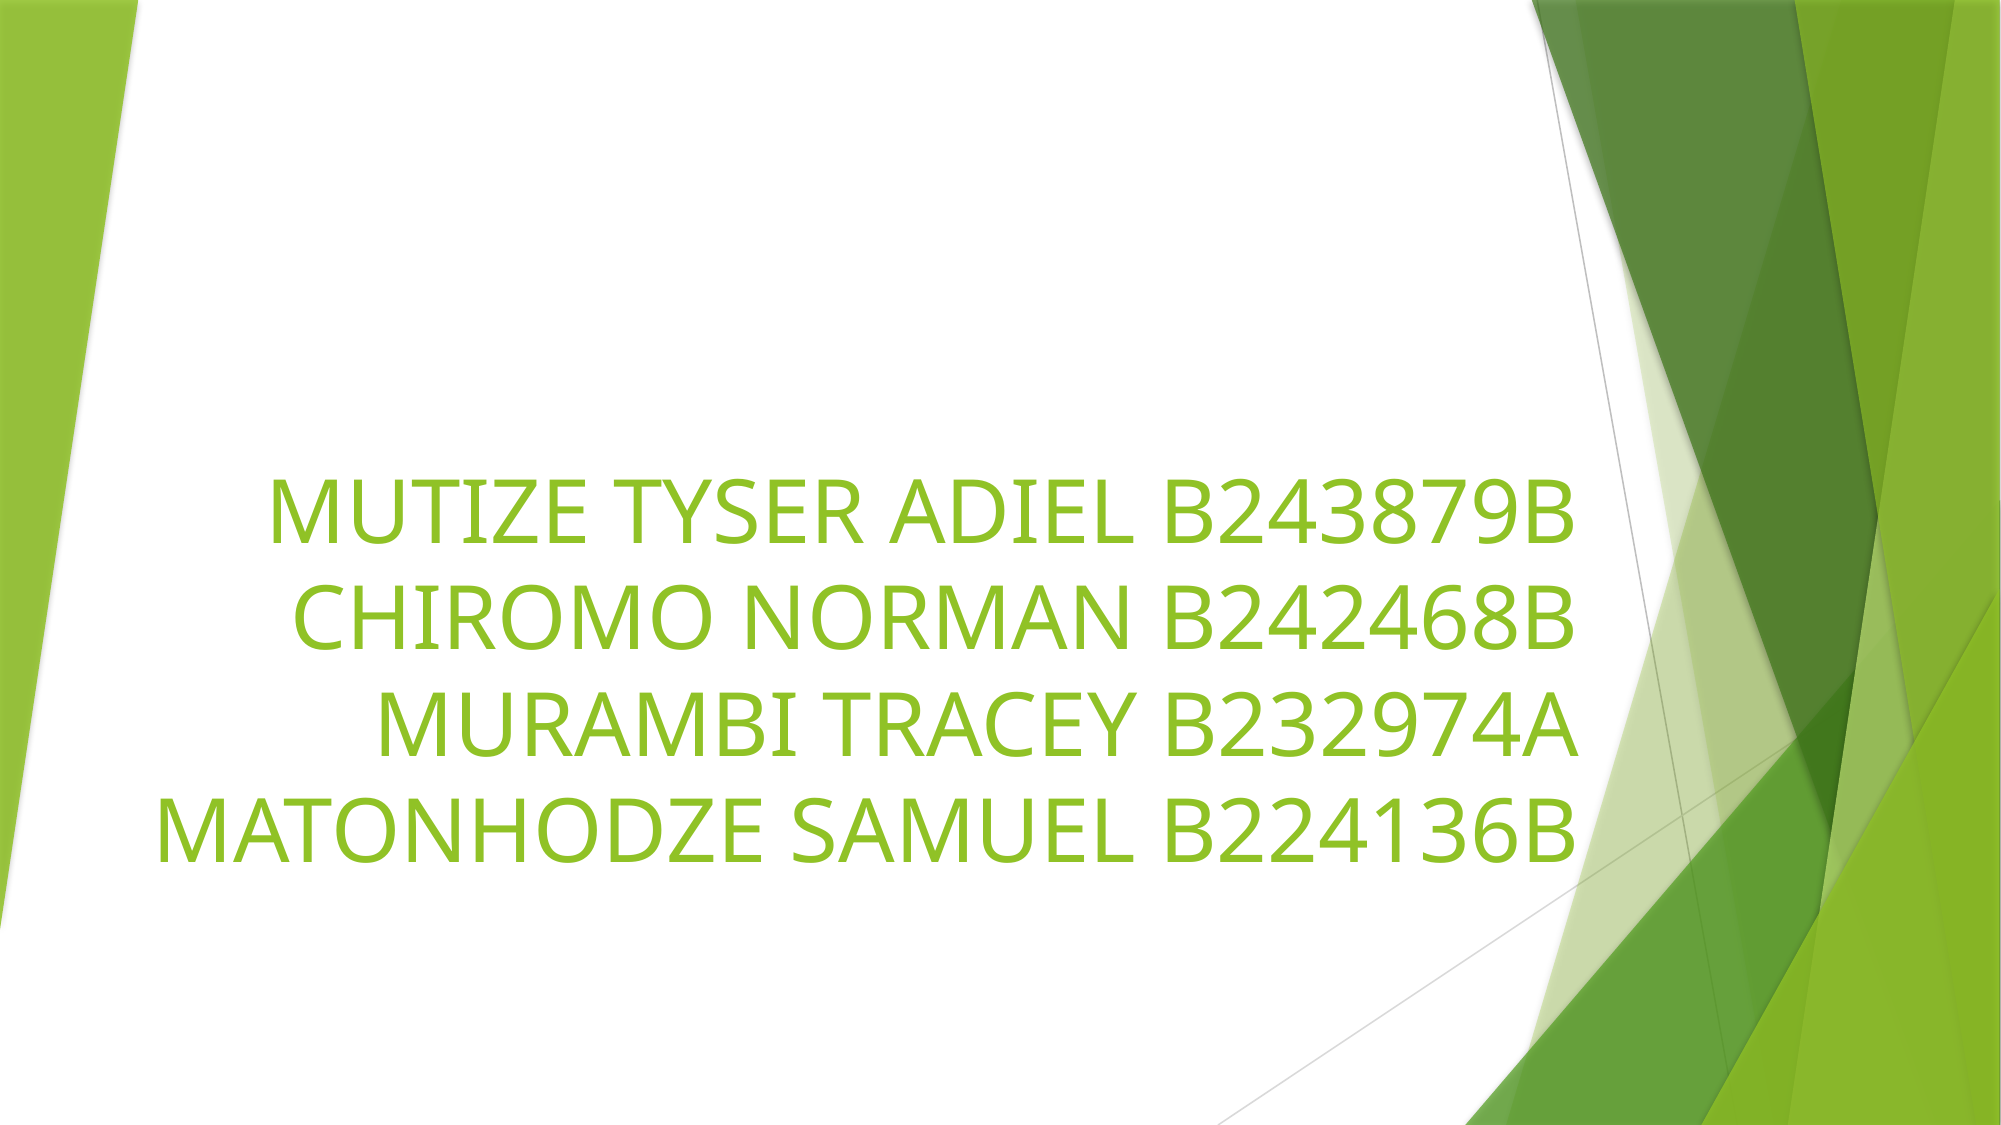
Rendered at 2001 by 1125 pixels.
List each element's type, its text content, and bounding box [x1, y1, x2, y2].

title MUTIZE TYSER ADIEL B243879B CHIROMO NORMAN B242468B MURAMBI TRACEY B232974A MATONHODZE SAMUEL B224136B [94, 189, 1595, 888]
